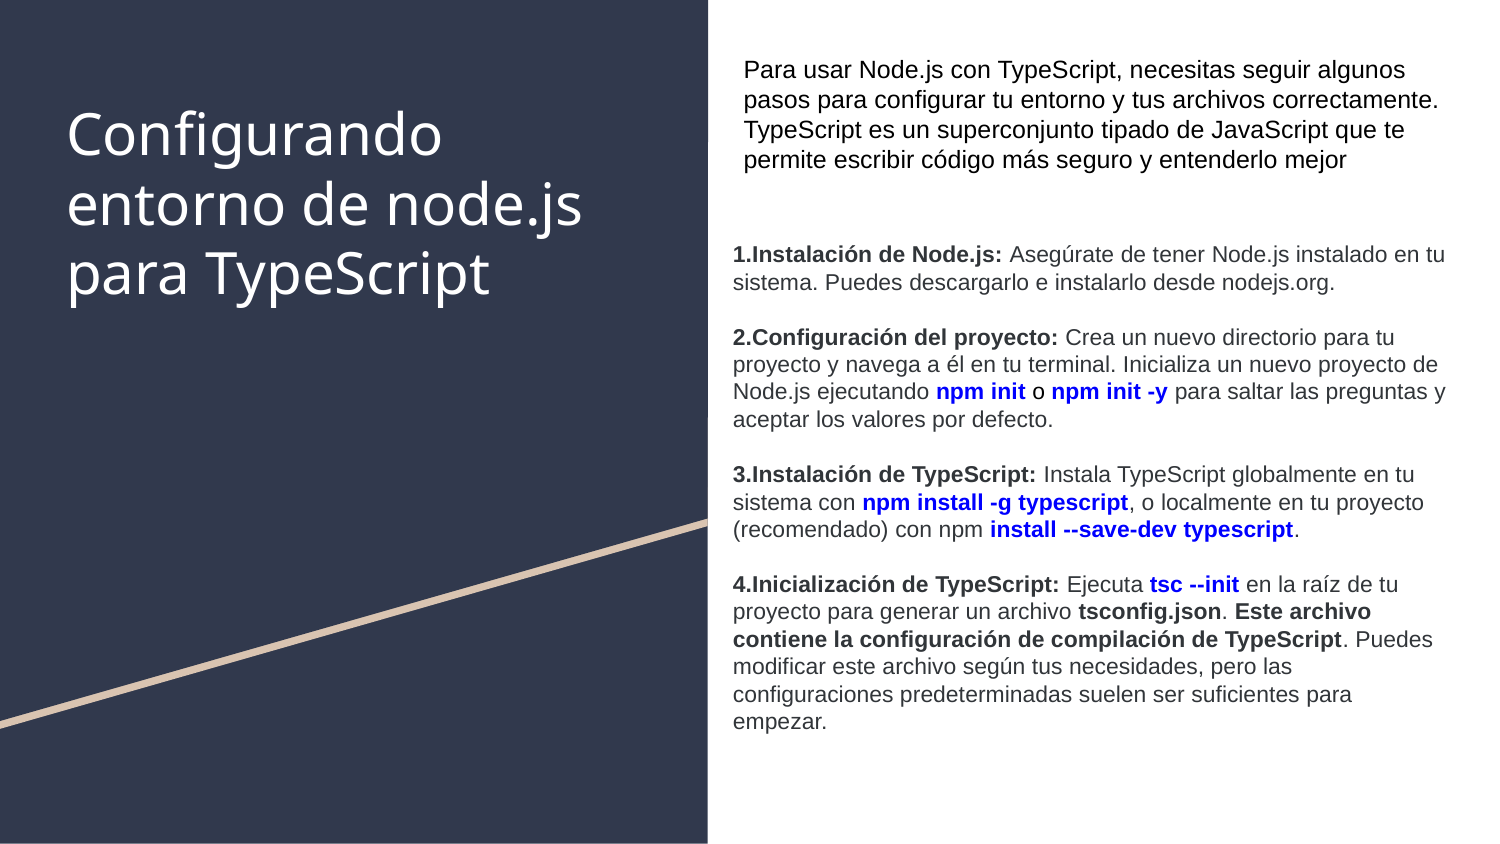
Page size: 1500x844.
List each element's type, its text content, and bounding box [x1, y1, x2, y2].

text_box 1.Instalación de Node.js: Asegúrate de tener Node.js instalado en tu sistema. Puedes descargarlo e instalarlo desde nodejs.org. 2.Configuración del proyecto: Crea un nuevo directorio para tu proyecto y navega a él en tu terminal. Inicializa un nuevo proyecto de Node.js ejecutando npm init o npm init -y para saltar las preguntas y aceptar los valores por defecto. 3.Instalación de TypeScript: Instala TypeScript globalmente en tu sistema con npm install -g typescript, o localmente en tu proyecto (recomendado) con npm install --save-dev typescript. 4.Inicialización de TypeScript: Ejecuta tsc --init en la raíz de tu proyecto para generar un archivo tsconfig.json. Este archivo contiene la configuración de compilación de TypeScript. Puedes modificar este archivo según tus necesidades, pero las configuraciones predeterminadas suelen ser suficientes para empezar. [717, 232, 1468, 742]
title Configurando entorno de node.js para TypeScript [51, 82, 660, 494]
text_box Para usar Node.js con TypeScript, necesitas seguir algunos pasos para configurar tu entorno y tus archivos correctamente. TypeScript es un superconjunto tipado de JavaScript que te permite escribir código más seguro y entenderlo mejor [728, 10, 1479, 181]
